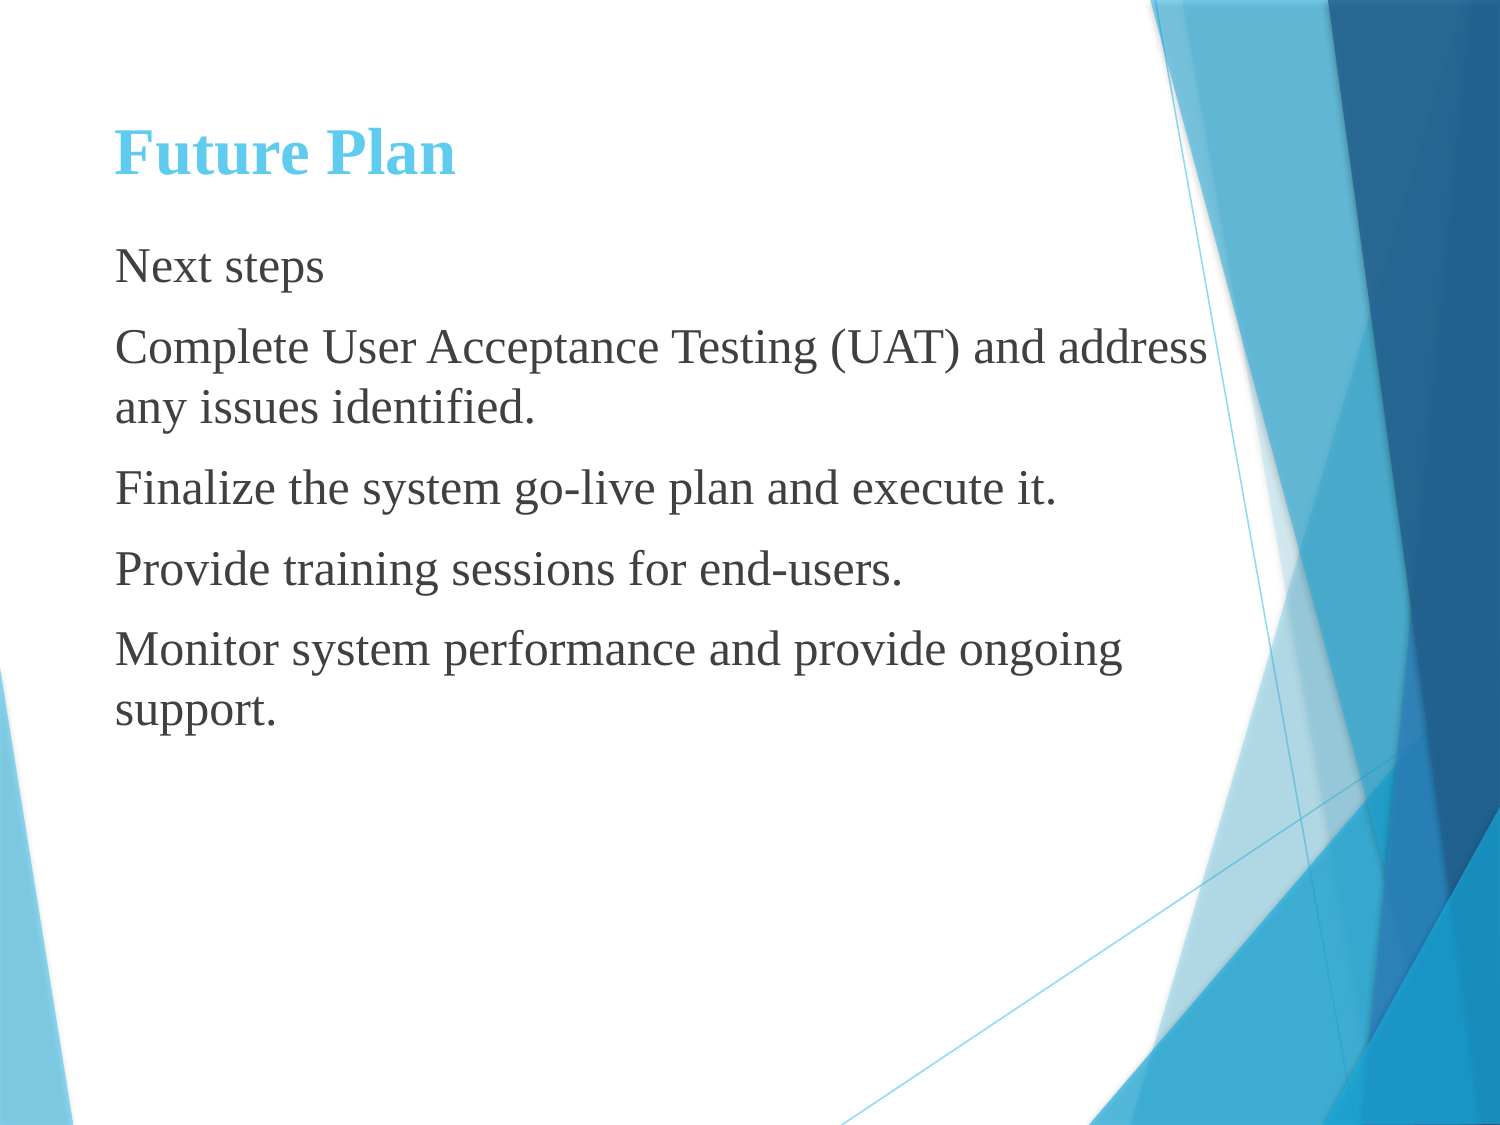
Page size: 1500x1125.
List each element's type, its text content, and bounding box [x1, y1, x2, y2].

title Future Plan [99, 99, 1142, 213]
list Next steps Complete User Acceptance Testing (UAT) and address any issues identified. Finalize the system go-live plan and execute it. Provide training sessions for end-users. Monitor system performance and provide ongoing support. [99, 224, 1300, 992]
